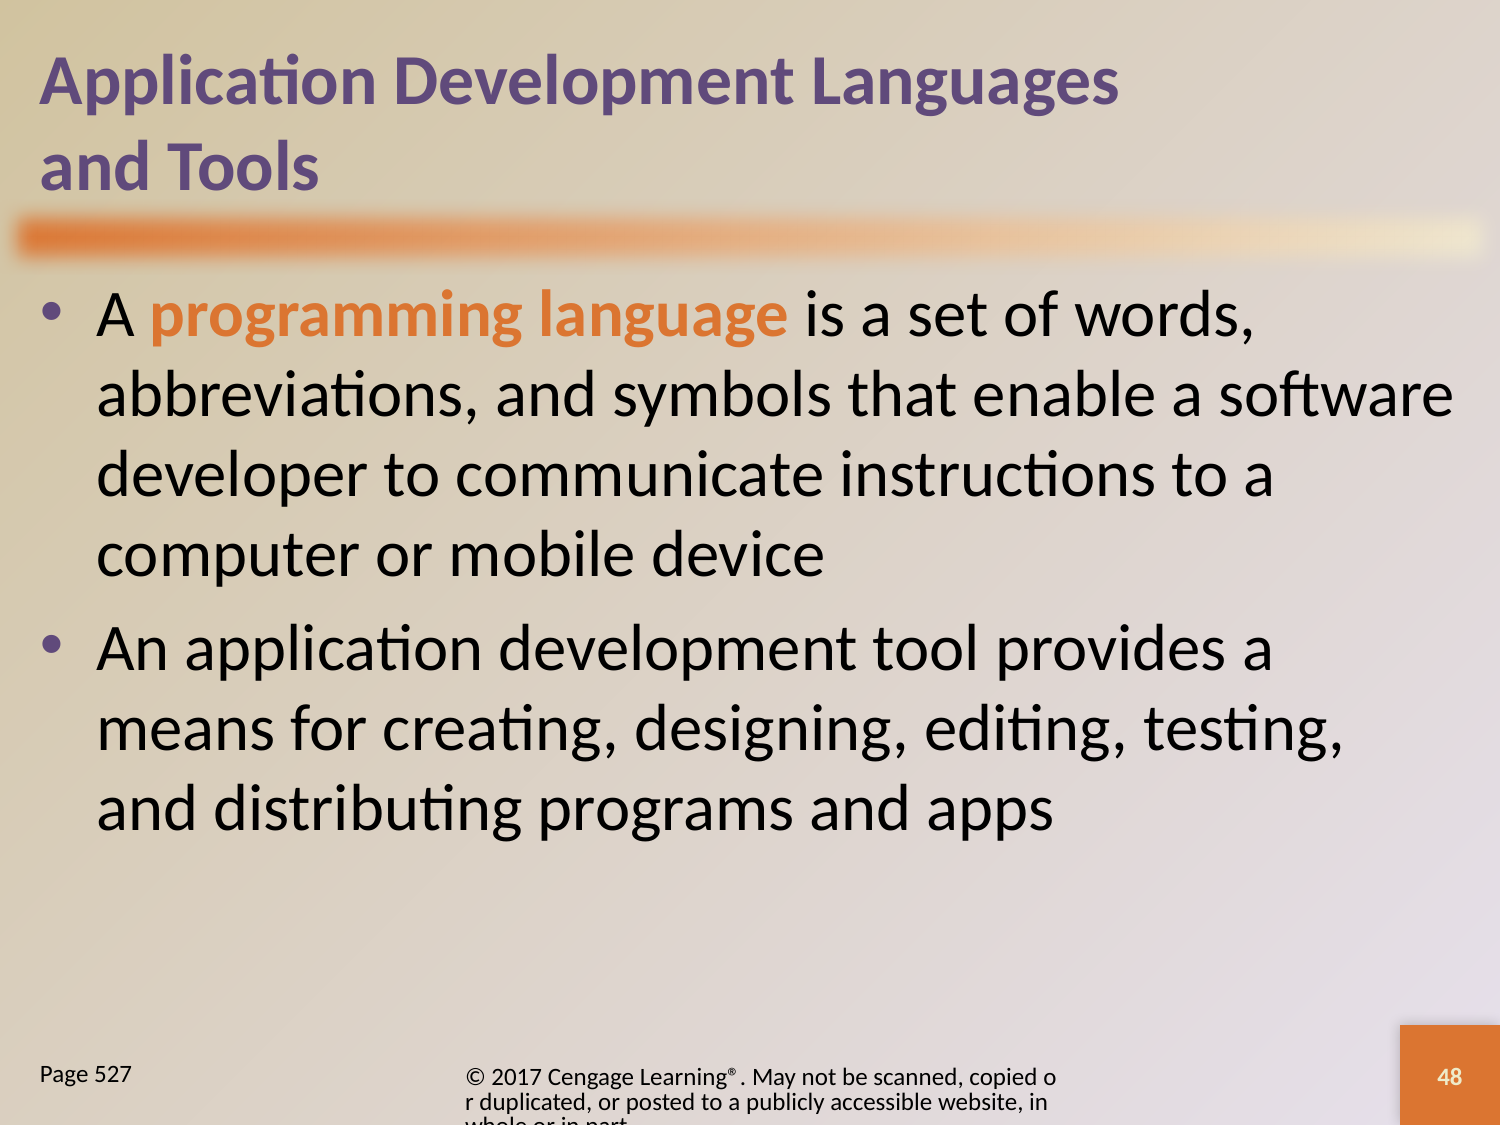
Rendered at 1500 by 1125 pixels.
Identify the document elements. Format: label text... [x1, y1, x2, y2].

list Page 527 [24, 1050, 300, 1125]
list A programming language is a set of words, abbreviations, and symbols that enable a software developer to communicate instructions to a computer or mobile device An application development tool provides a means for creating, designing, editing, testing, and distributing programs and apps [24, 262, 1475, 1025]
title Application Development Languages and Tools [24, 24, 1475, 213]
footer © 2017 Cengage Learning®. May not be scanned, copied or duplicated, or posted to a publicly accessible website, in whole or in part. [450, 1037, 1075, 1113]
slide_number 48 [1400, 1025, 1500, 1125]
